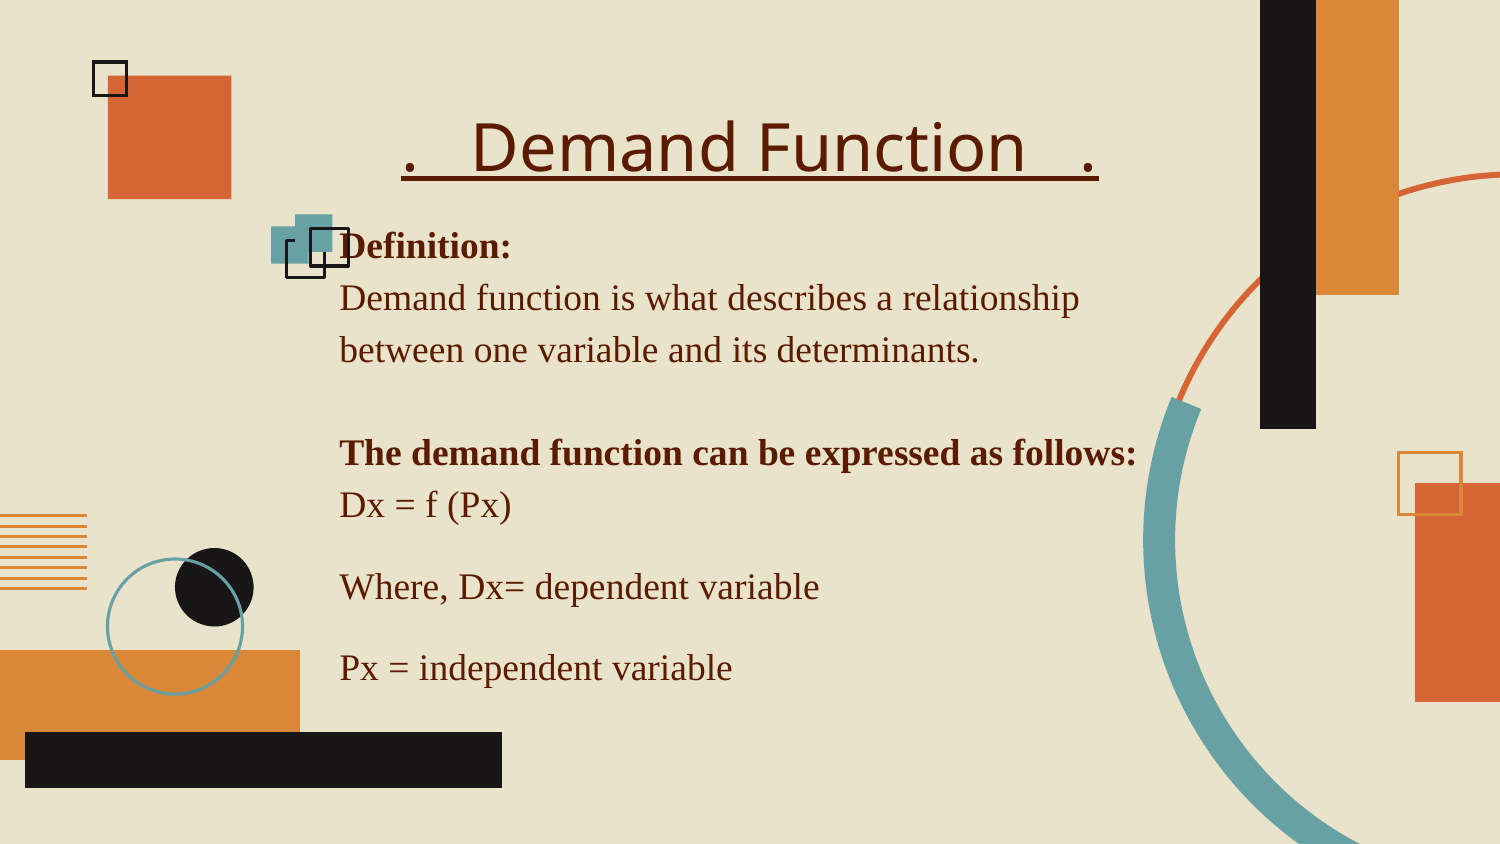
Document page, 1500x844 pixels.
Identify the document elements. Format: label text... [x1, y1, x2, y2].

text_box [270, 226, 325, 279]
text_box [294, 214, 349, 267]
title . Demand Function . [346, 69, 1154, 199]
subtitle Definition: Demand function is what describes a relationship between one variable and its determinants. The demand function can be expressed as follows: Dx = f (Px) Where, Dx= dependent variable Px = independent variable [324, 199, 1176, 579]
